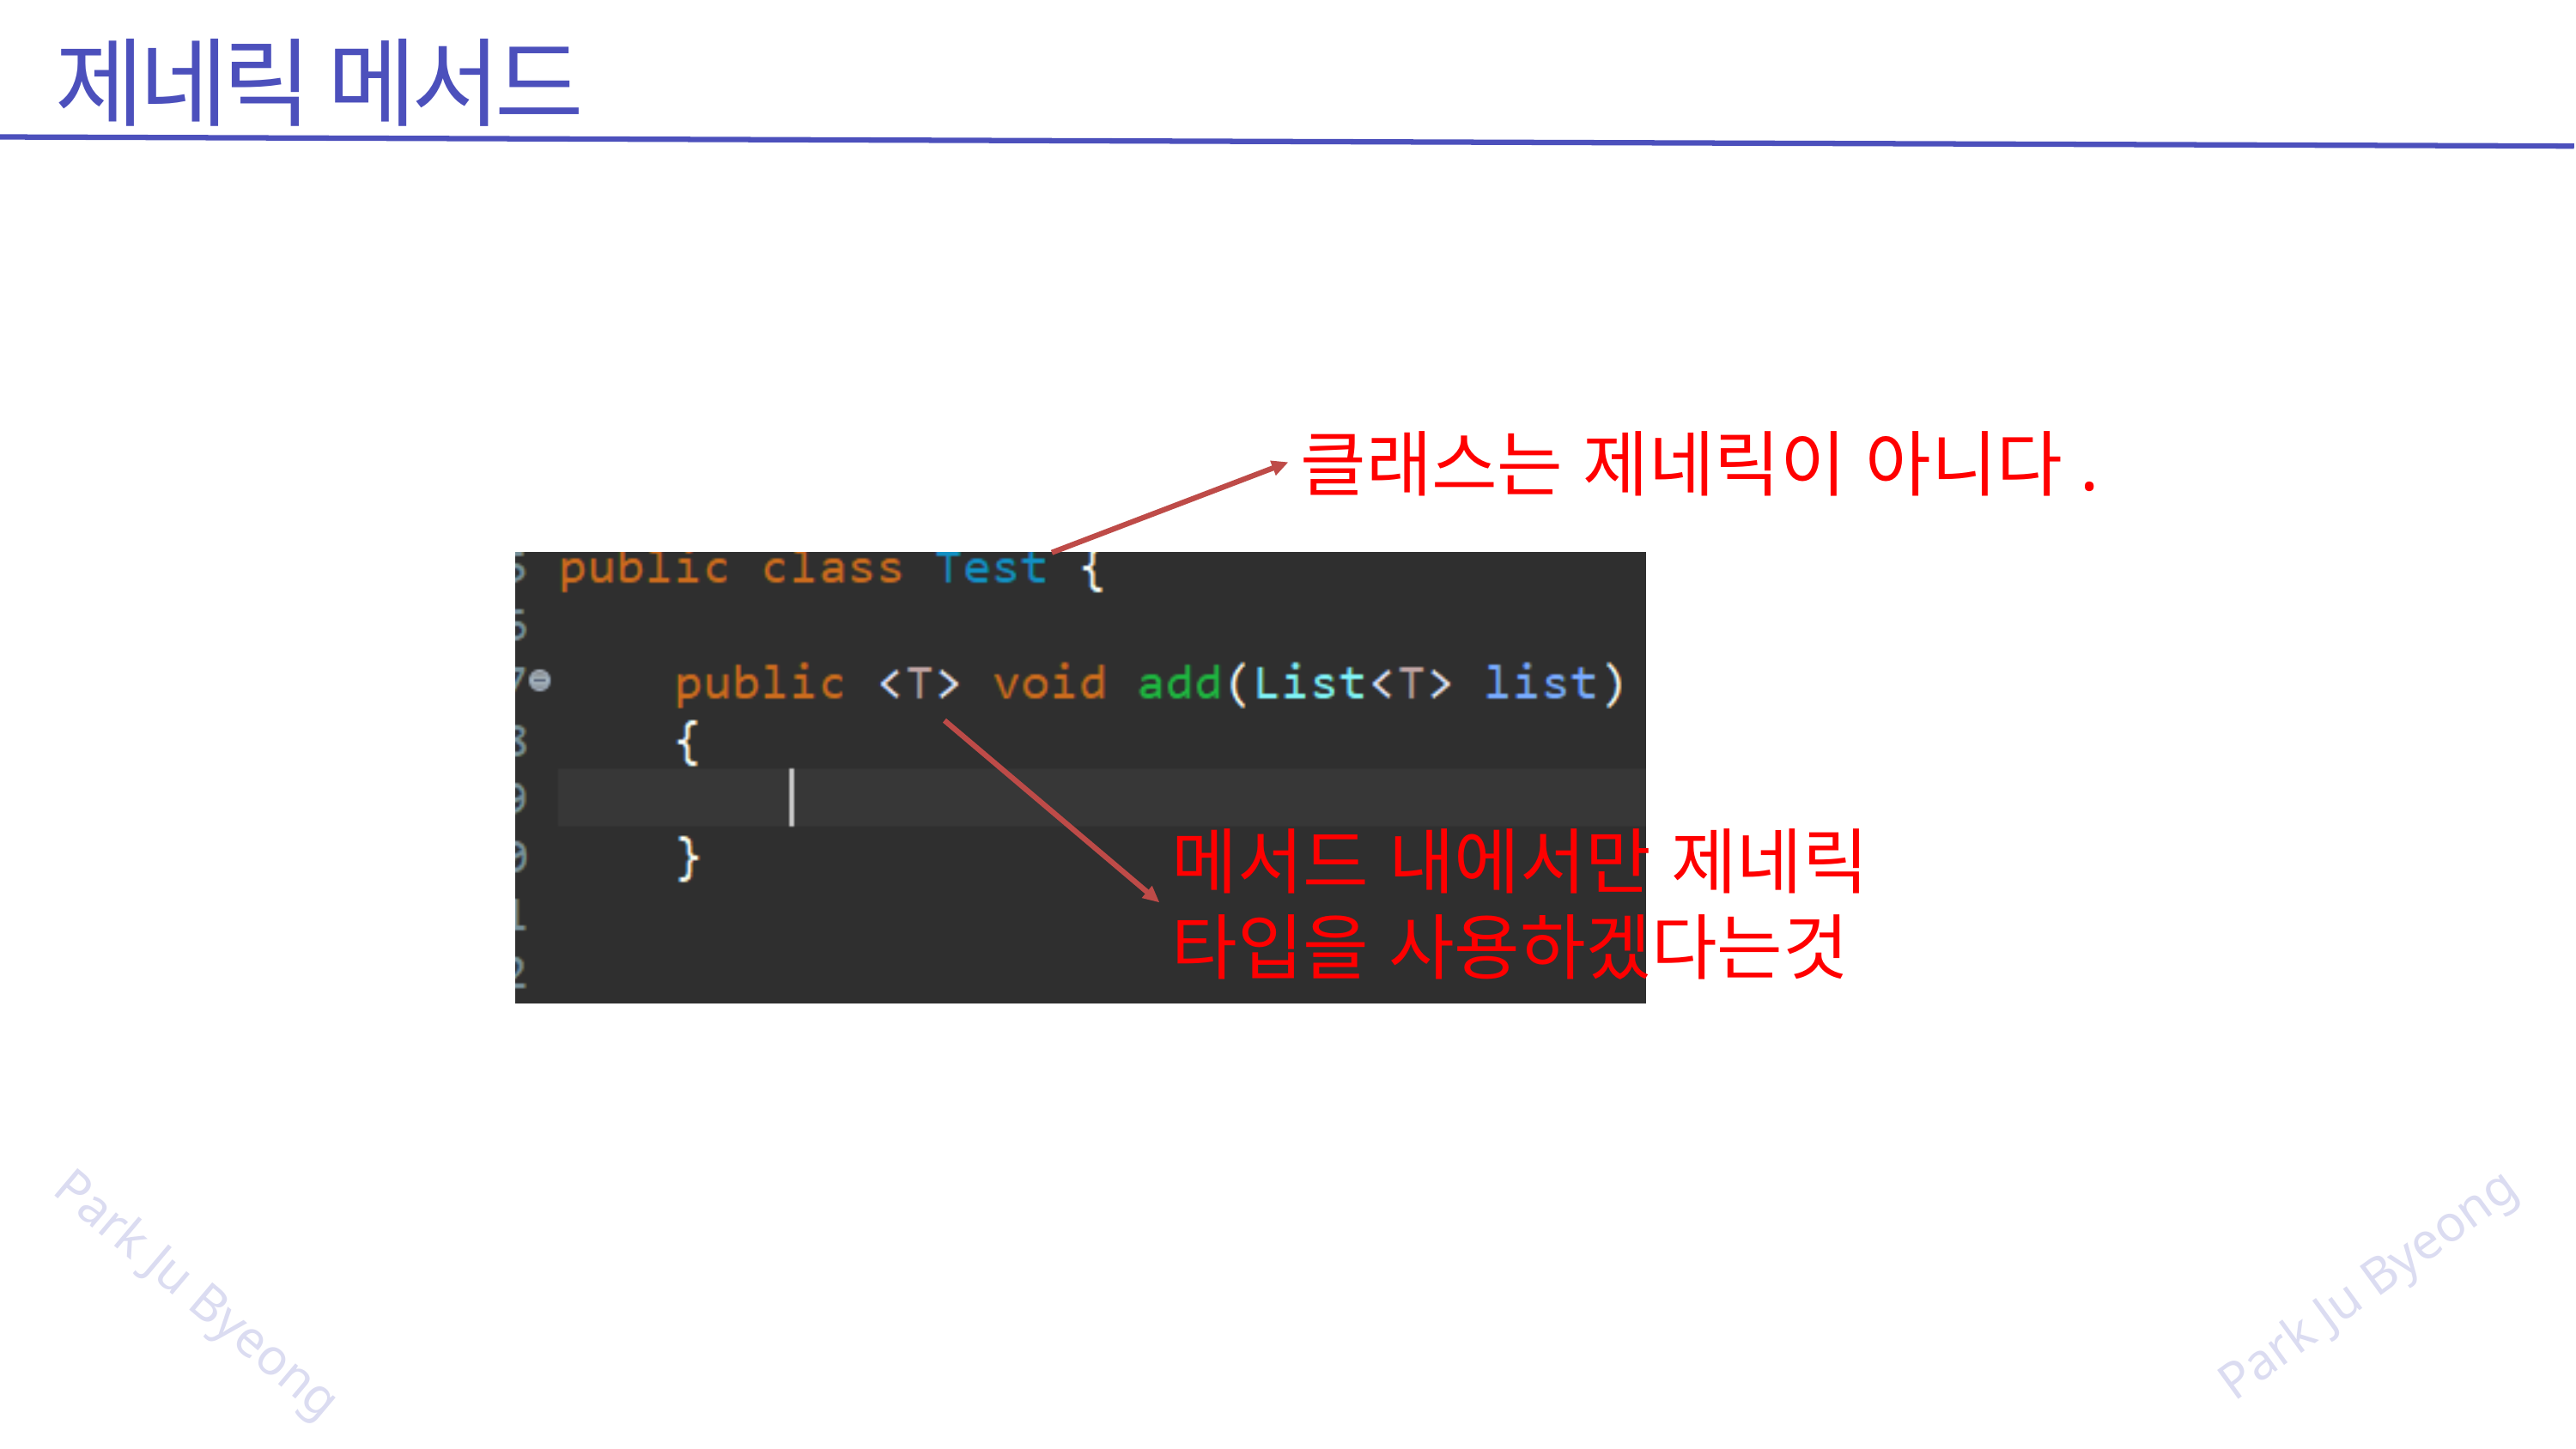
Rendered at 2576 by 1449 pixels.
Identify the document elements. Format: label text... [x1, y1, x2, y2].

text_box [0, 136, 2574, 147]
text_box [944, 720, 1160, 904]
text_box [1051, 462, 1289, 553]
picture [514, 552, 1646, 1003]
text_box 메서드 내에서만 제네릭 타입을 사용하겠다는것 [1649, 809, 1953, 995]
text_box 클래스는 제네릭이 아니다. [1287, 413, 2190, 512]
text_box 제네릭 메서드 [43, 15, 2061, 134]
